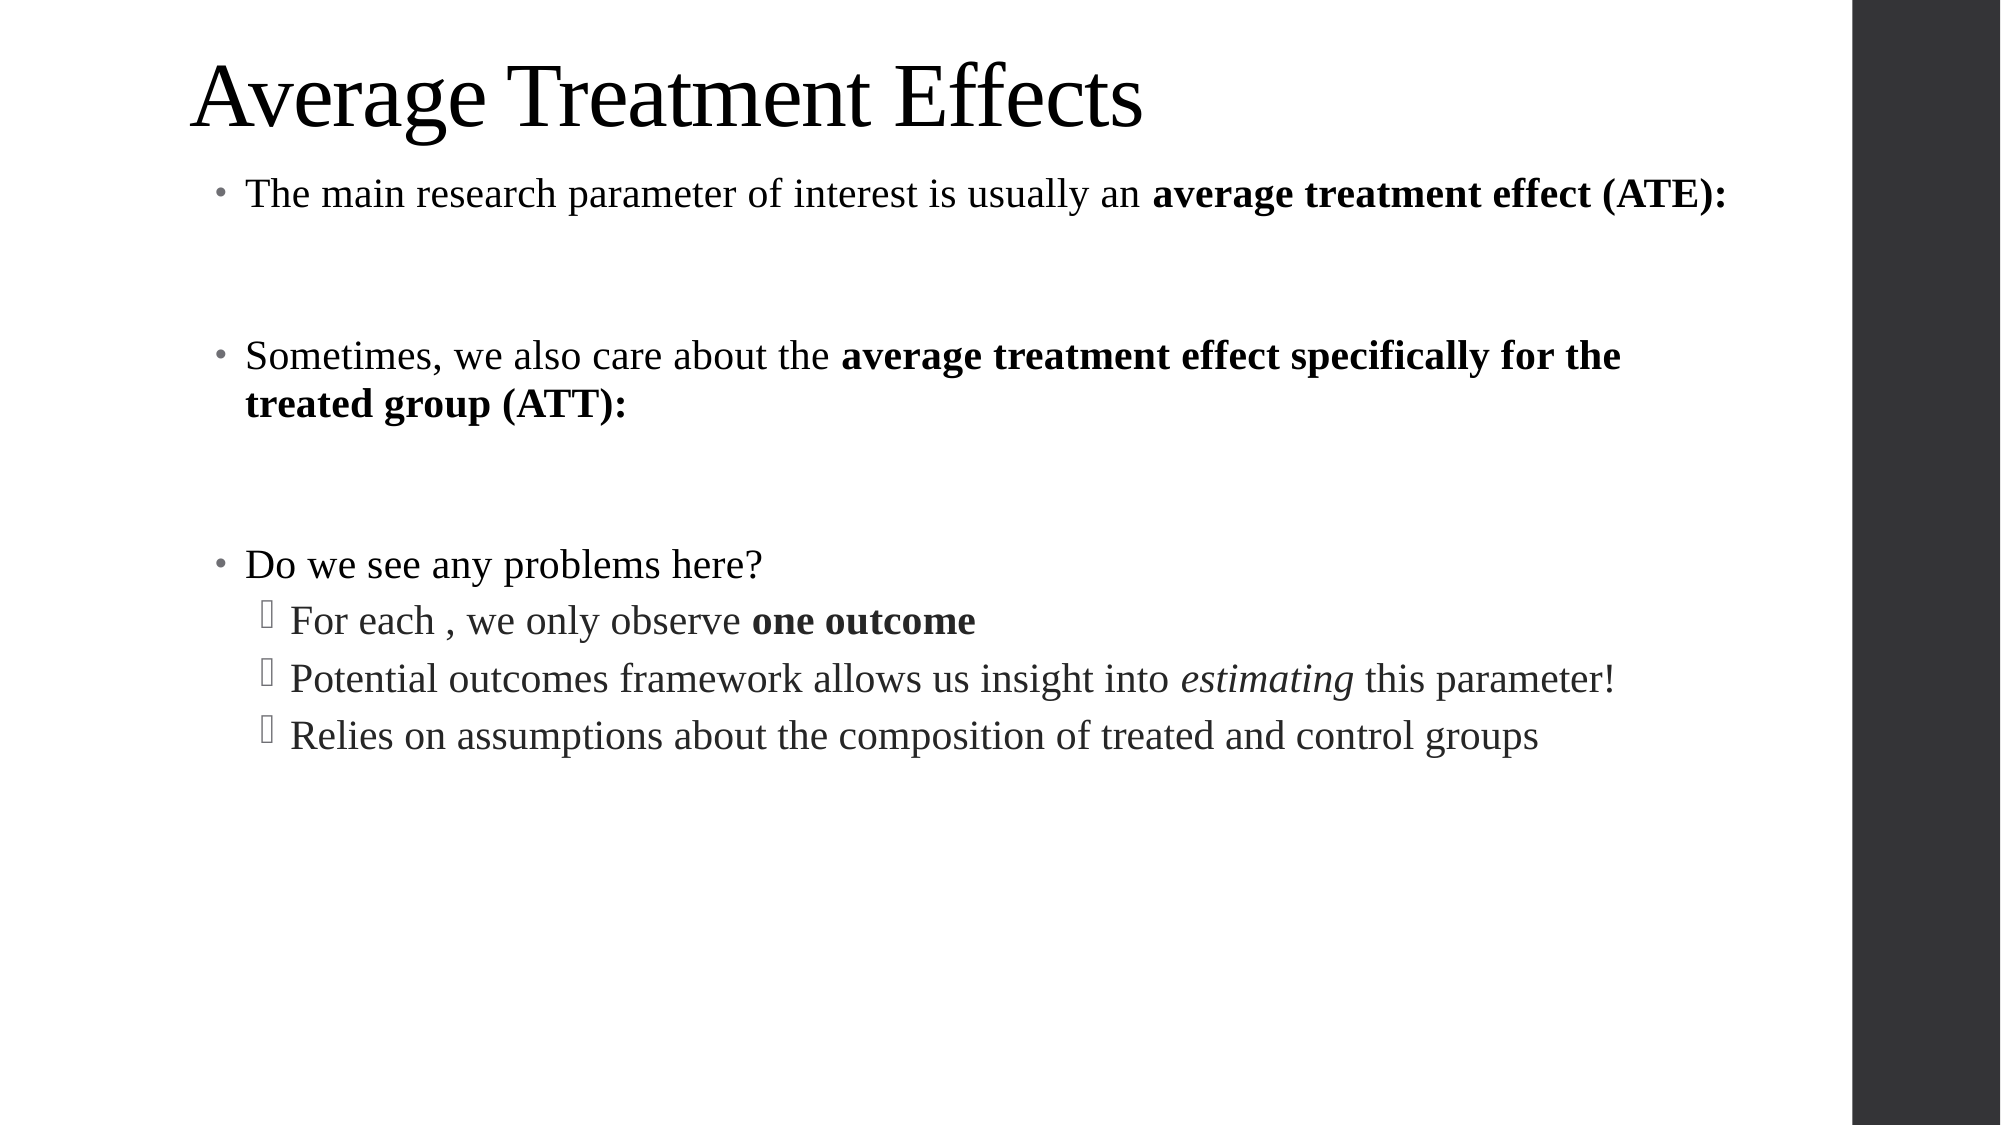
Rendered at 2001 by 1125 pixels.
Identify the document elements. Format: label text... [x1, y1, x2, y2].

title Average Treatment Effects [174, 38, 1481, 154]
